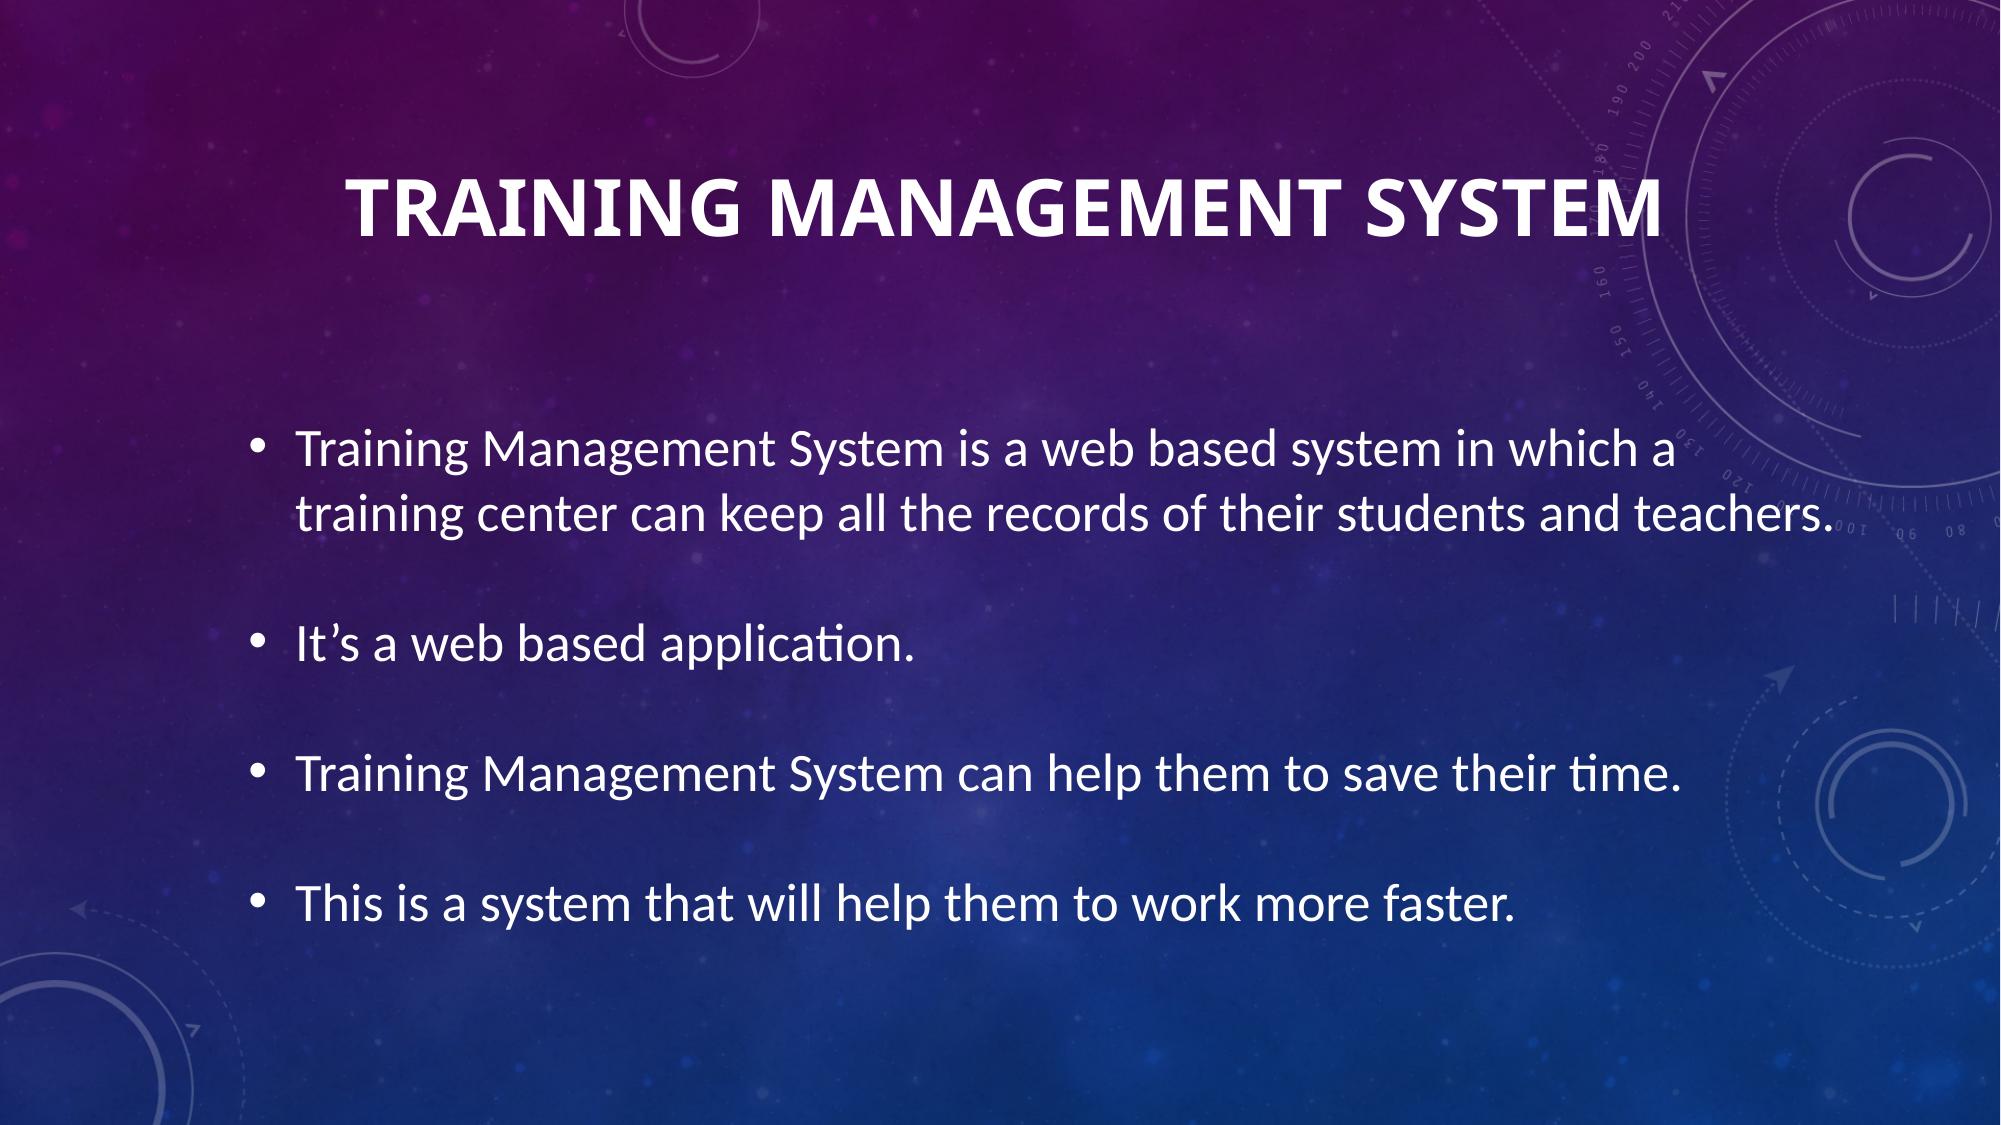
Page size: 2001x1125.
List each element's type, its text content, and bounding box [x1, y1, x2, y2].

picture [0, 0, 2001, 1125]
text_box Training Management System is a web based system in which a training center can keep all the records of their students and teachers. It’s a web based application. Training Management System can help them to save their time. This is a system that will help them to work more faster. [233, 404, 1865, 1125]
title TRAINING MANAGEMENT SYSTEM [174, 84, 1837, 324]
